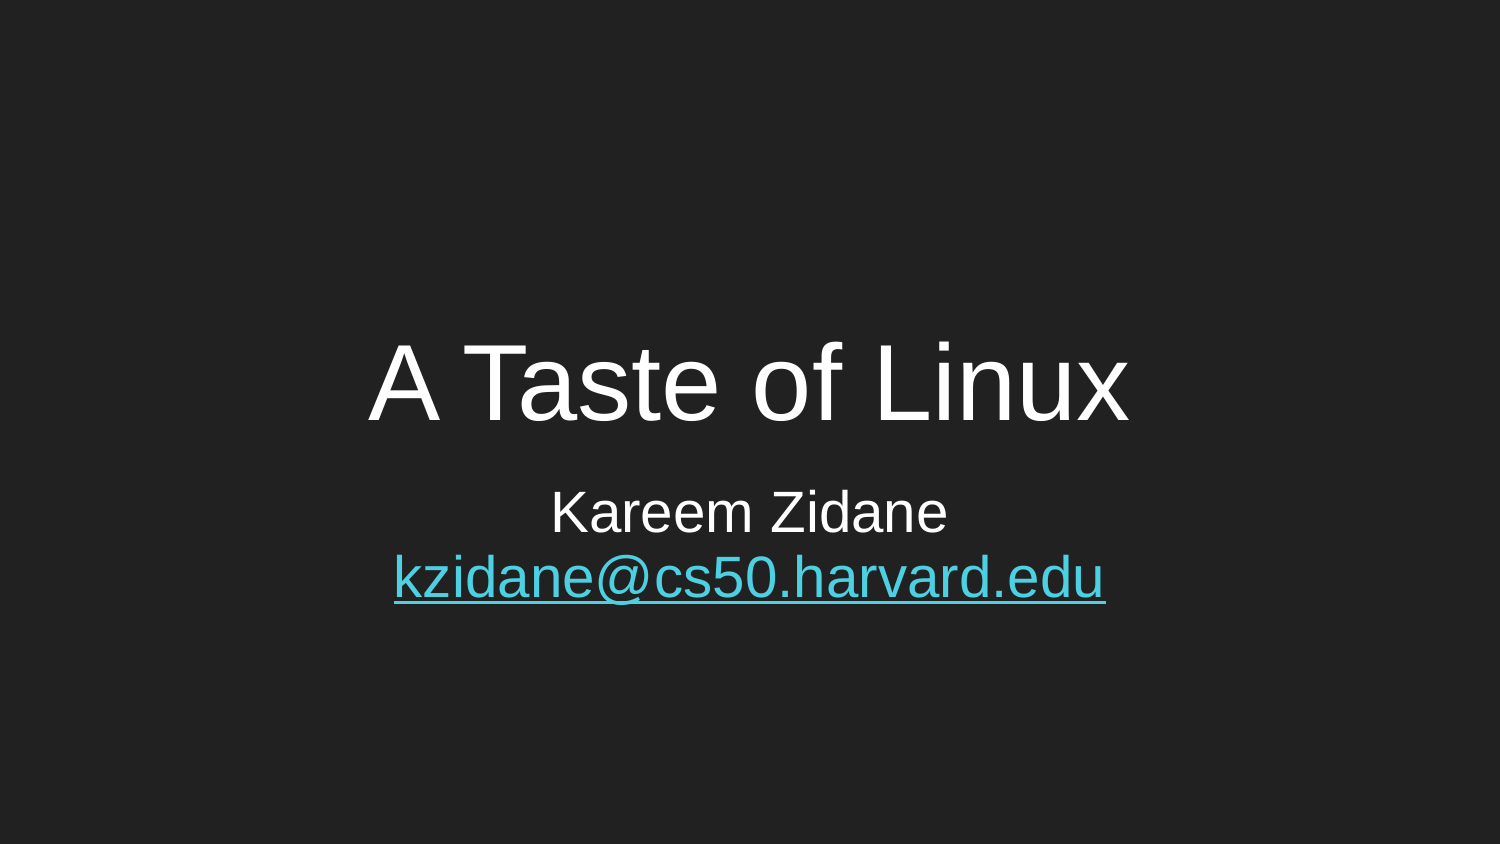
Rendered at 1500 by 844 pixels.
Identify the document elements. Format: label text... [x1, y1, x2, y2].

title A Taste of Linux [51, 122, 1449, 459]
subtitle Kareem Zidane kzidane@cs50.harvard.edu [51, 464, 1449, 658]
